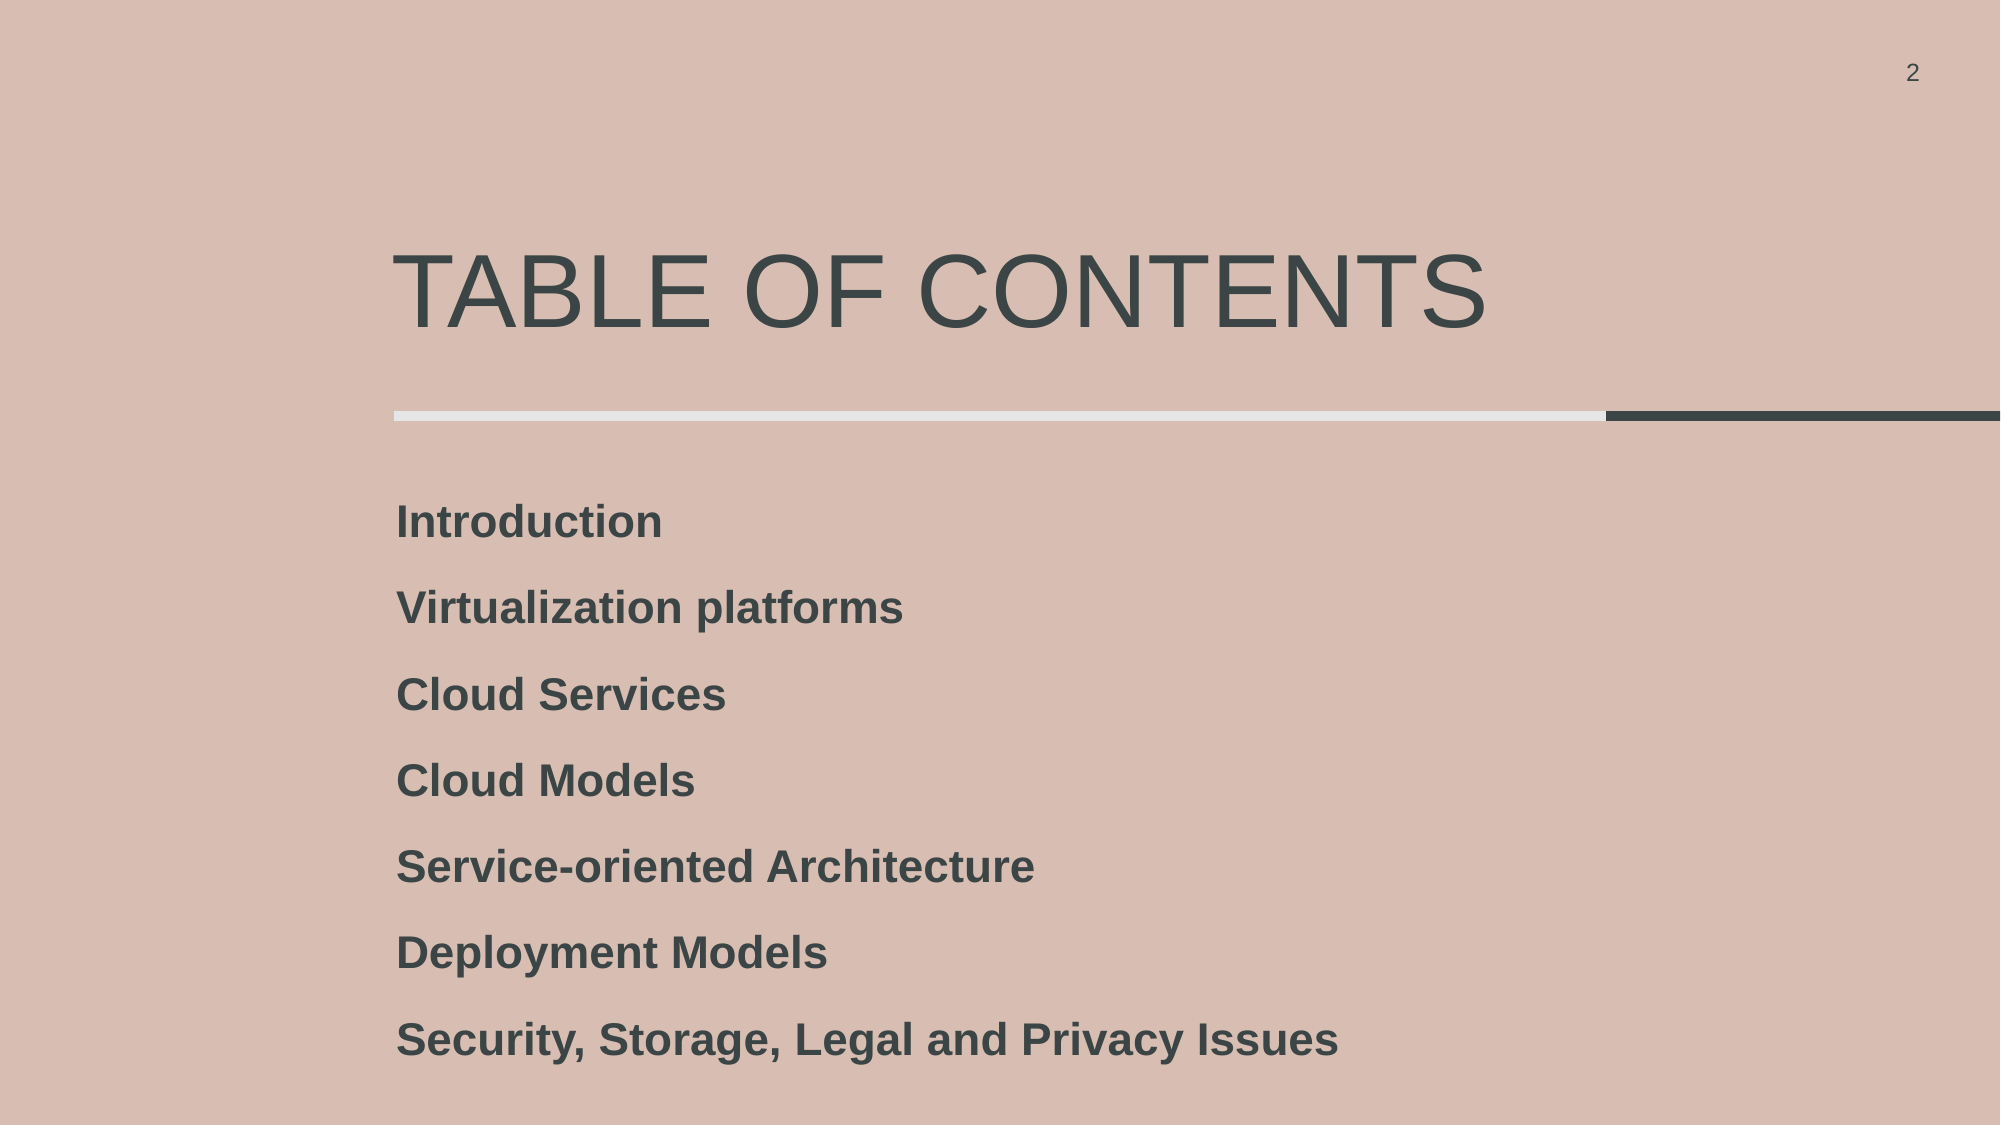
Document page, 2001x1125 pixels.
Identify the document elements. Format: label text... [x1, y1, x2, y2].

list Introduction Virtualization platforms Cloud Services Cloud Models Service-oriented Architecture Deployment Models Security, Storage, Legal and Privacy Issues [381, 484, 1607, 1026]
title Table of contents [376, 239, 1607, 356]
slide_number 2 [1660, 49, 1935, 95]
